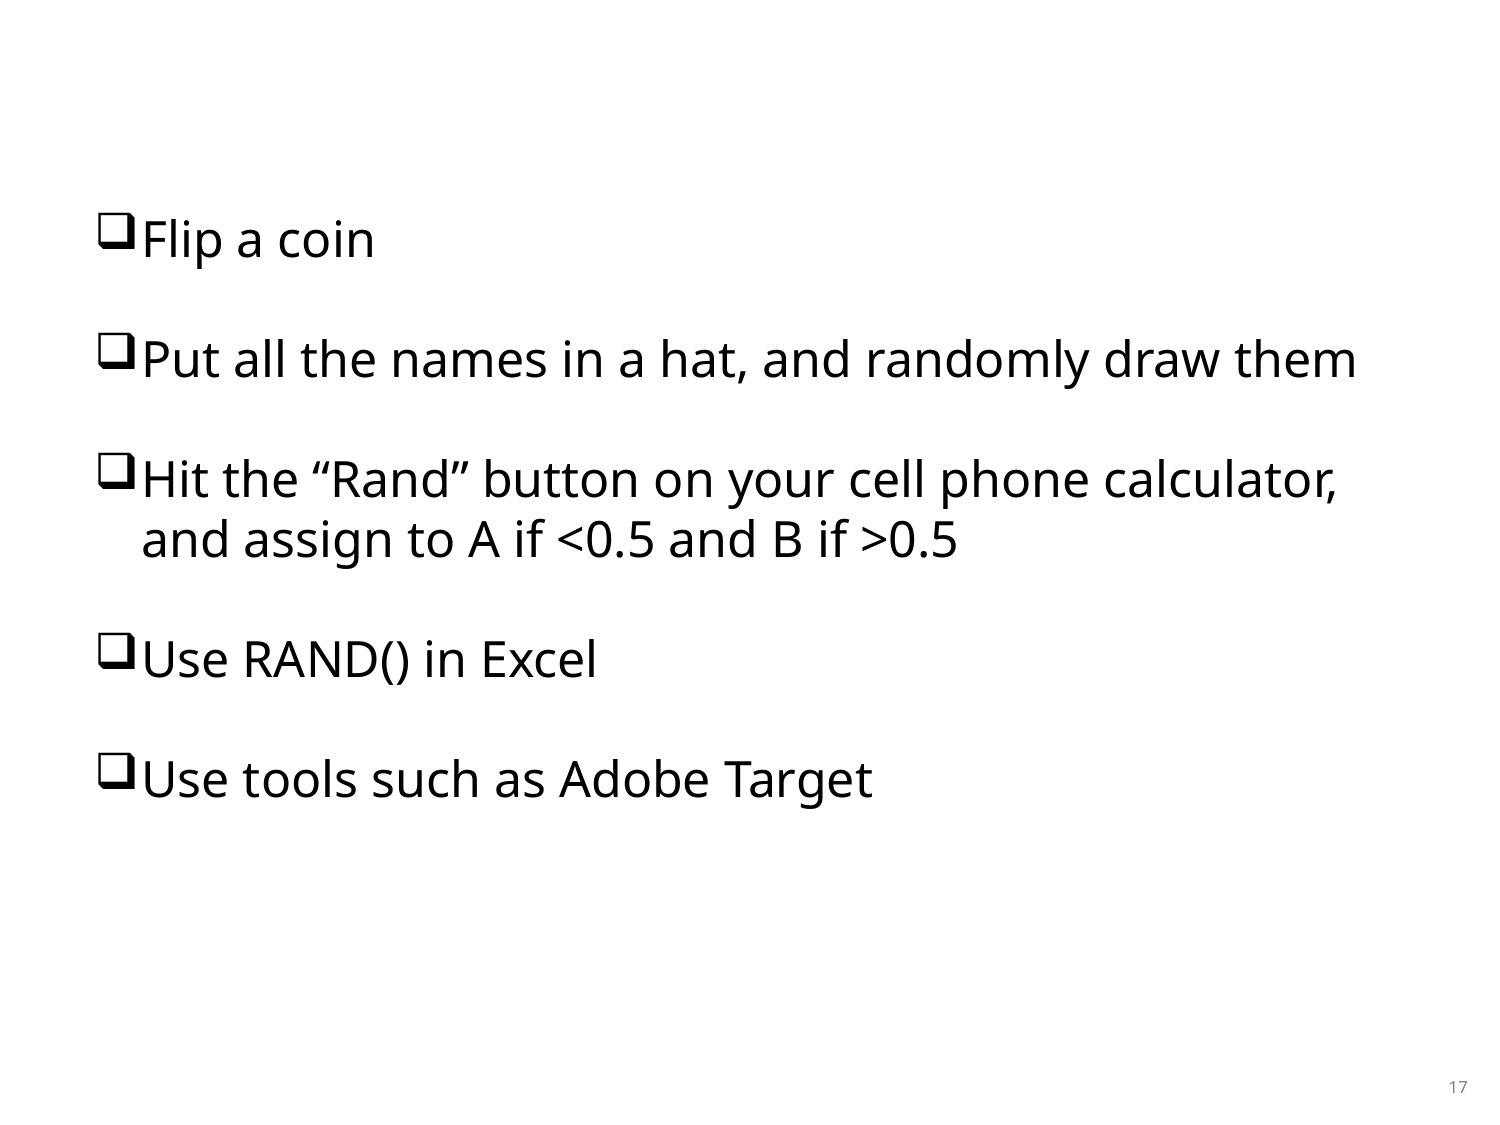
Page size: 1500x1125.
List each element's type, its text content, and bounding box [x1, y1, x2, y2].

text_box Flip a coin Put all the names in a hat, and randomly draw them Hit the “Rand” button on your cell phone calculator, and assign to A if <0.5 and B if >0.5 Use RAND() in Excel Use tools such as Adobe Target [79, 199, 1410, 815]
text_box 17 [1434, 1069, 1500, 1125]
